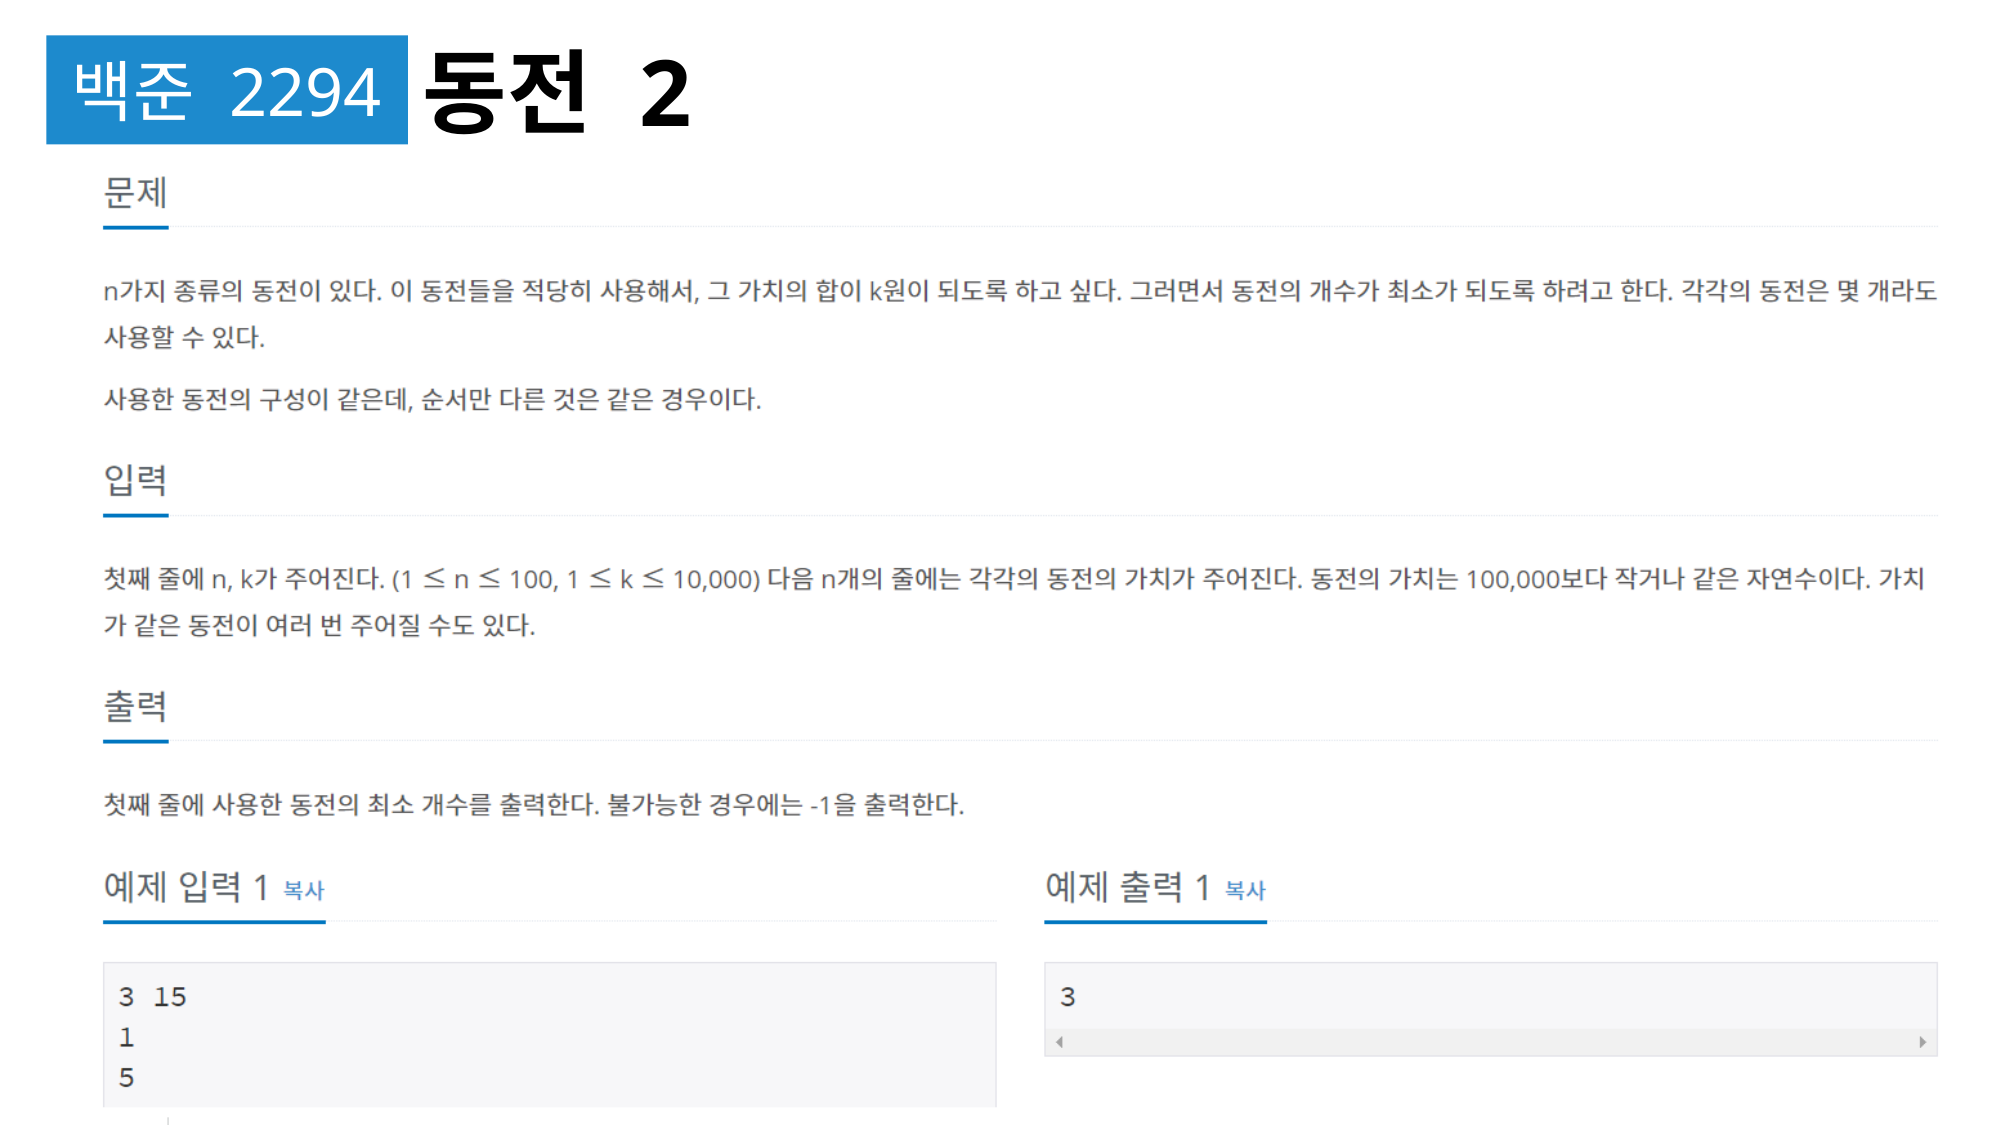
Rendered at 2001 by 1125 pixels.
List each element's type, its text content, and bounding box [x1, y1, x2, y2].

picture [62, 159, 1969, 1125]
text_box 동전 2 [407, 35, 1907, 159]
text_box 백준 2294 [45, 34, 409, 145]
